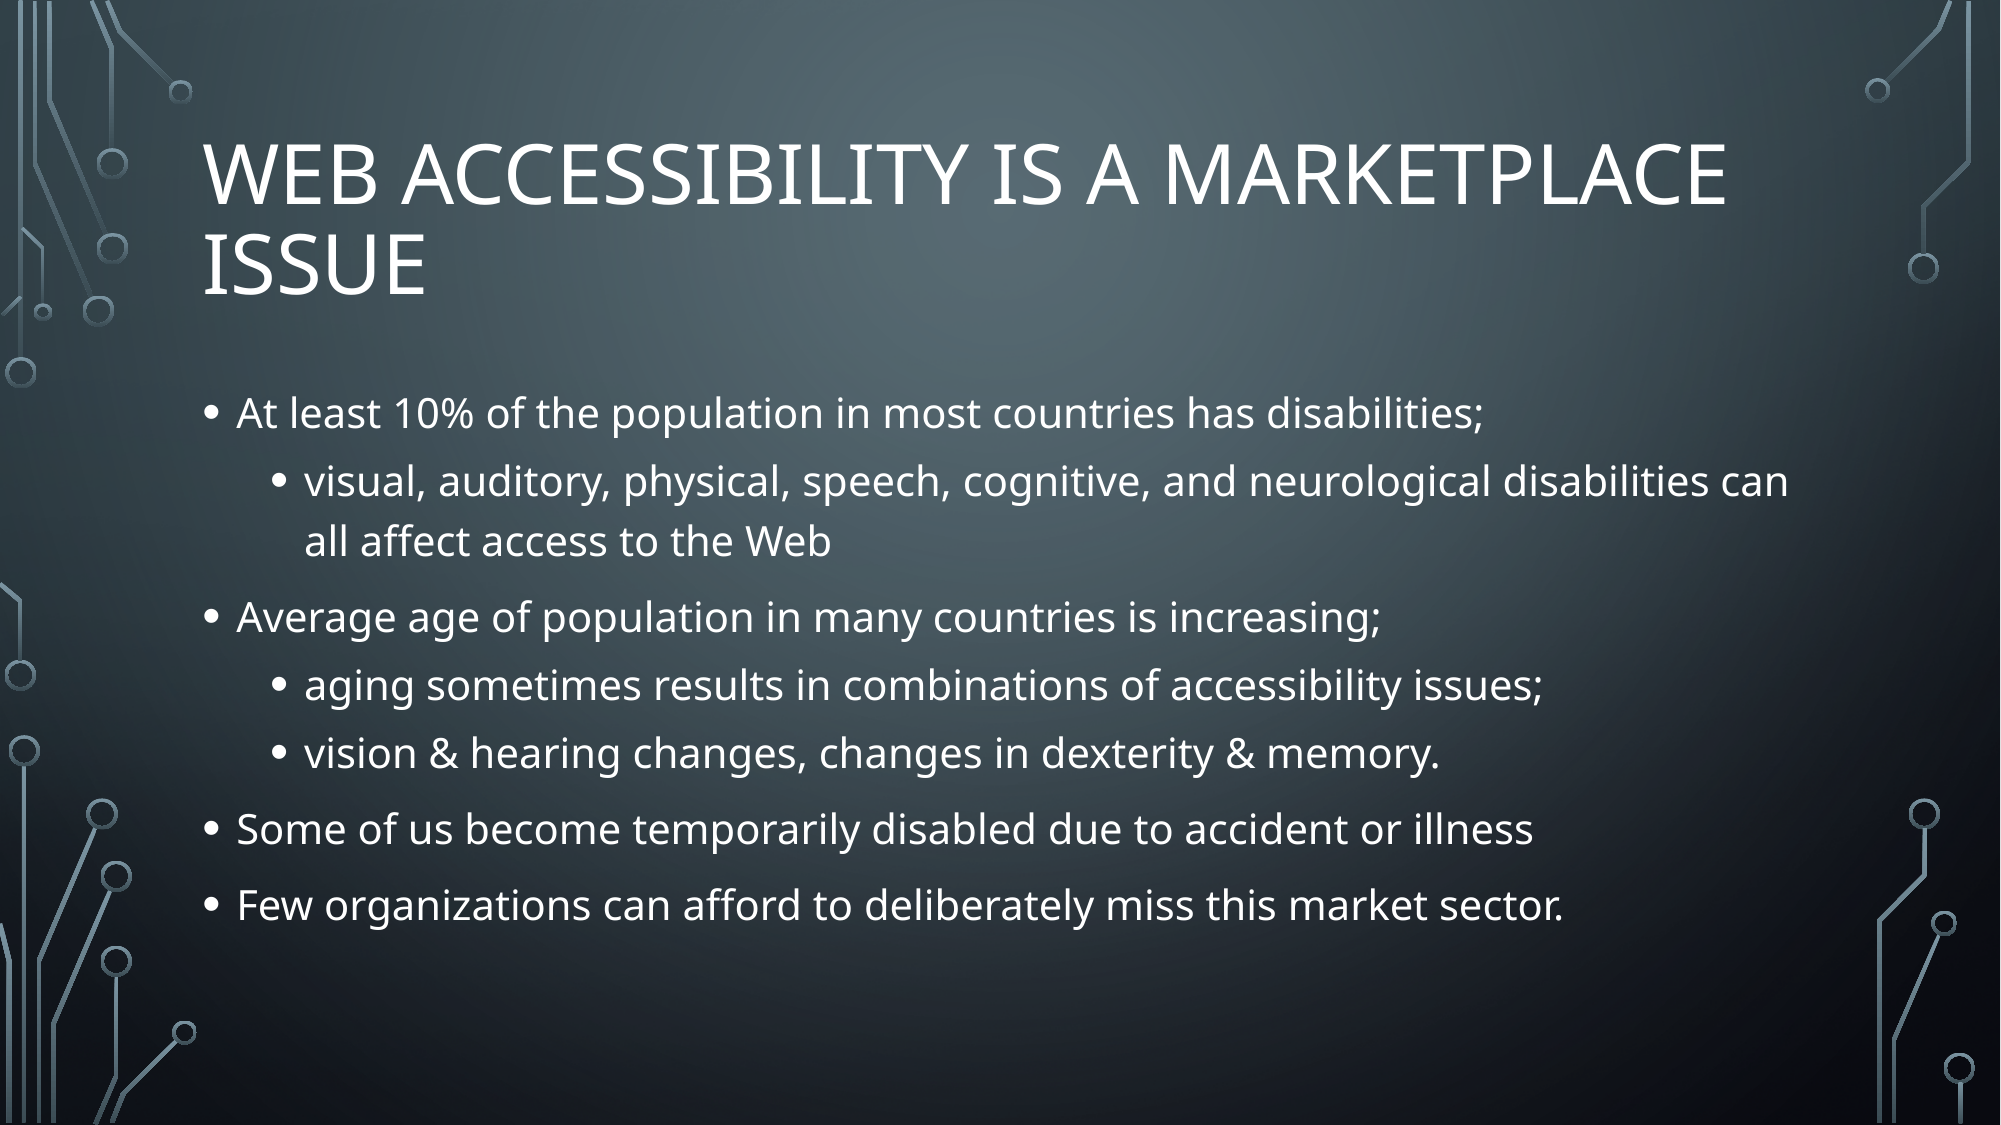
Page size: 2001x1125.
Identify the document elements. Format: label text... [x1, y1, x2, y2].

title Web Accessibility is a Marketplace Issue [187, 101, 1813, 344]
list At least 10% of the population in most countries has disabilities; visual, auditory, physical, speech, cognitive, and neurological disabilities can all affect access to the Web Average age of population in many countries is increasing; aging sometimes results in combinations of accessibility issues; vision & hearing changes, changes in dexterity & memory. Some of us become temporarily disabled due to accident or illness Few organizations can afford to deliberately miss this market sector. [187, 369, 1813, 950]
